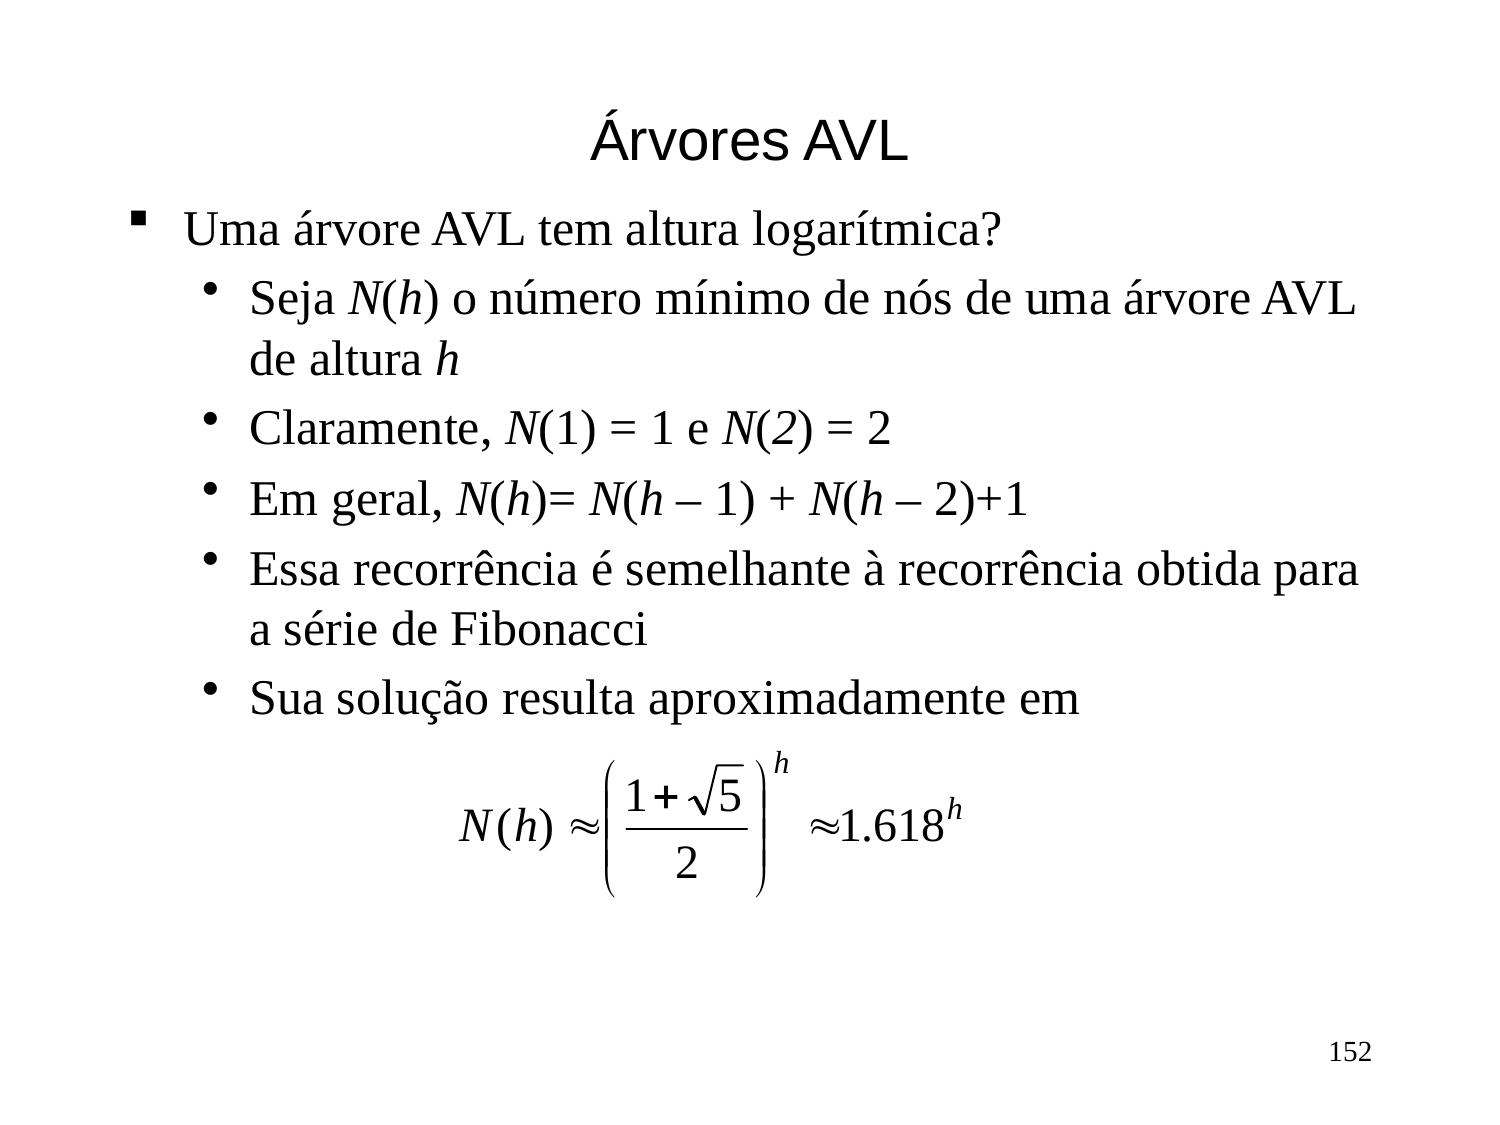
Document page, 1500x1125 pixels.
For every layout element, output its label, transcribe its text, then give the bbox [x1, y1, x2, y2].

slide_number 152 [1074, 1025, 1388, 1100]
list Uma árvore AVL tem altura logarítmica? Seja N(h) o número mínimo de nós de uma árvore AVL de altura h Claramente, N(1) = 1 e N(2) = 2 Em geral, N(h)= N(h – 1) + N(h – 2)+1 Essa recorrência é semelhante à recorrência obtida para a série de Fibonacci Sua solução resulta aproximadamente em [112, 187, 1388, 1000]
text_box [449, 737, 974, 910]
title Árvores AVL [112, 99, 1388, 175]
